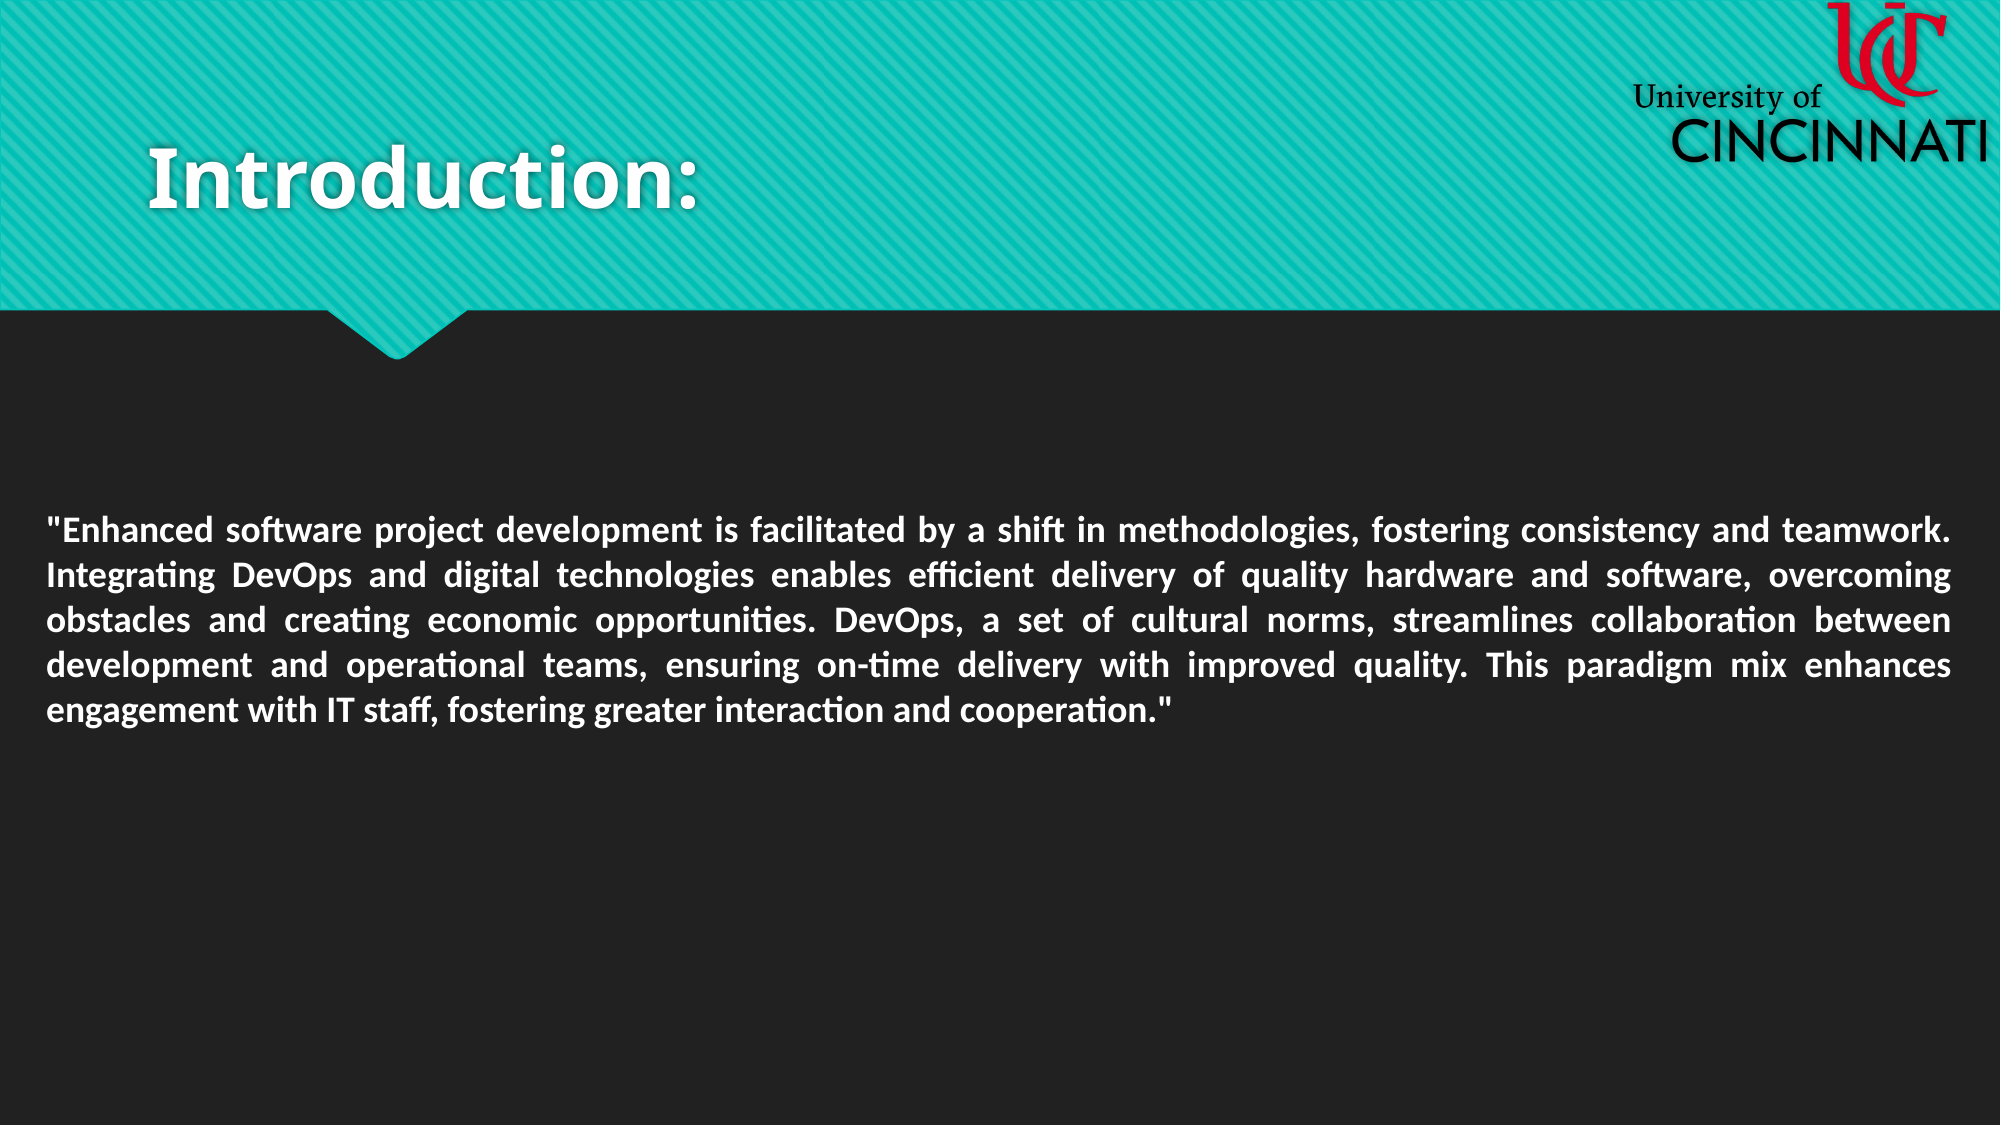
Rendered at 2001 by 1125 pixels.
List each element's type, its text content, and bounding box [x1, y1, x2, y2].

text_box "Enhanced software project development is facilitated by a shift in methodologies, fostering consistency and teamwork. Integrating DevOps and digital technologies enables efficient delivery of quality hardware and software, overcoming obstacles and creating economic opportunities. DevOps, a set of cultural norms, streamlines collaboration between development and operational teams, ensuring on-time delivery with improved quality. This paradigm mix enhances engagement with IT staff, fostering greater interaction and cooperation." [31, 497, 1969, 783]
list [1630, 0, 1989, 166]
title Introduction: [132, 29, 1361, 233]
